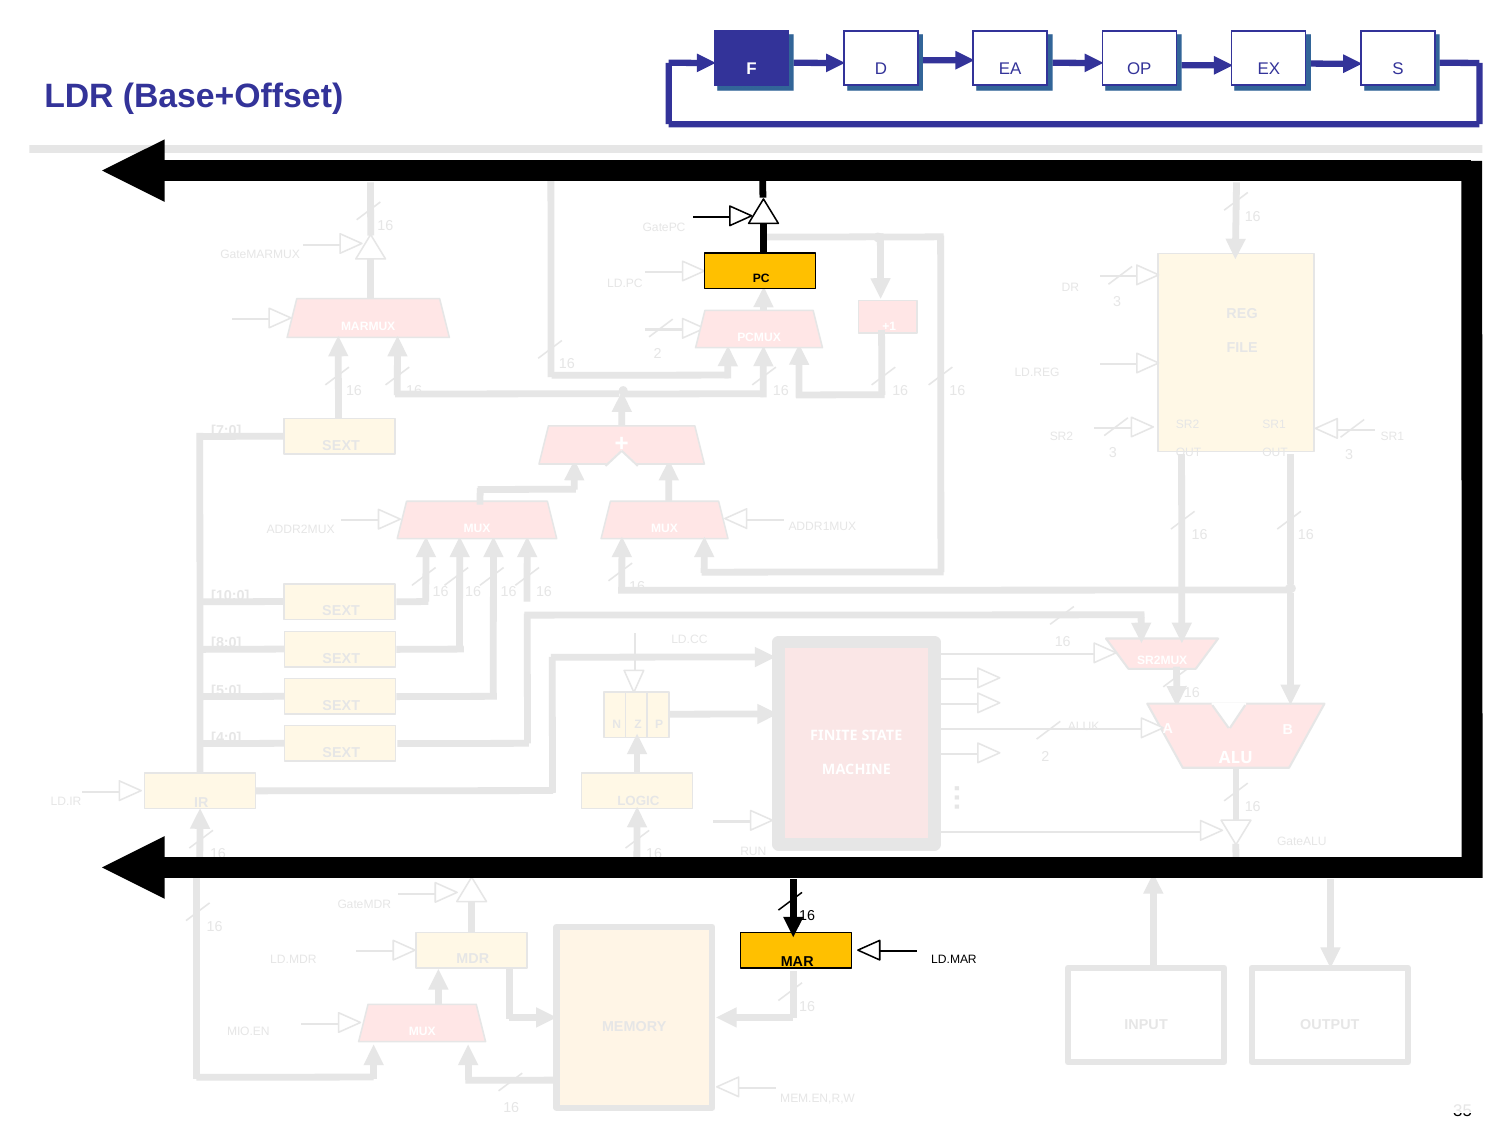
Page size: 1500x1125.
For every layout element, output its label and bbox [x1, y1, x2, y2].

text_box [10, 0, 1488, 1125]
